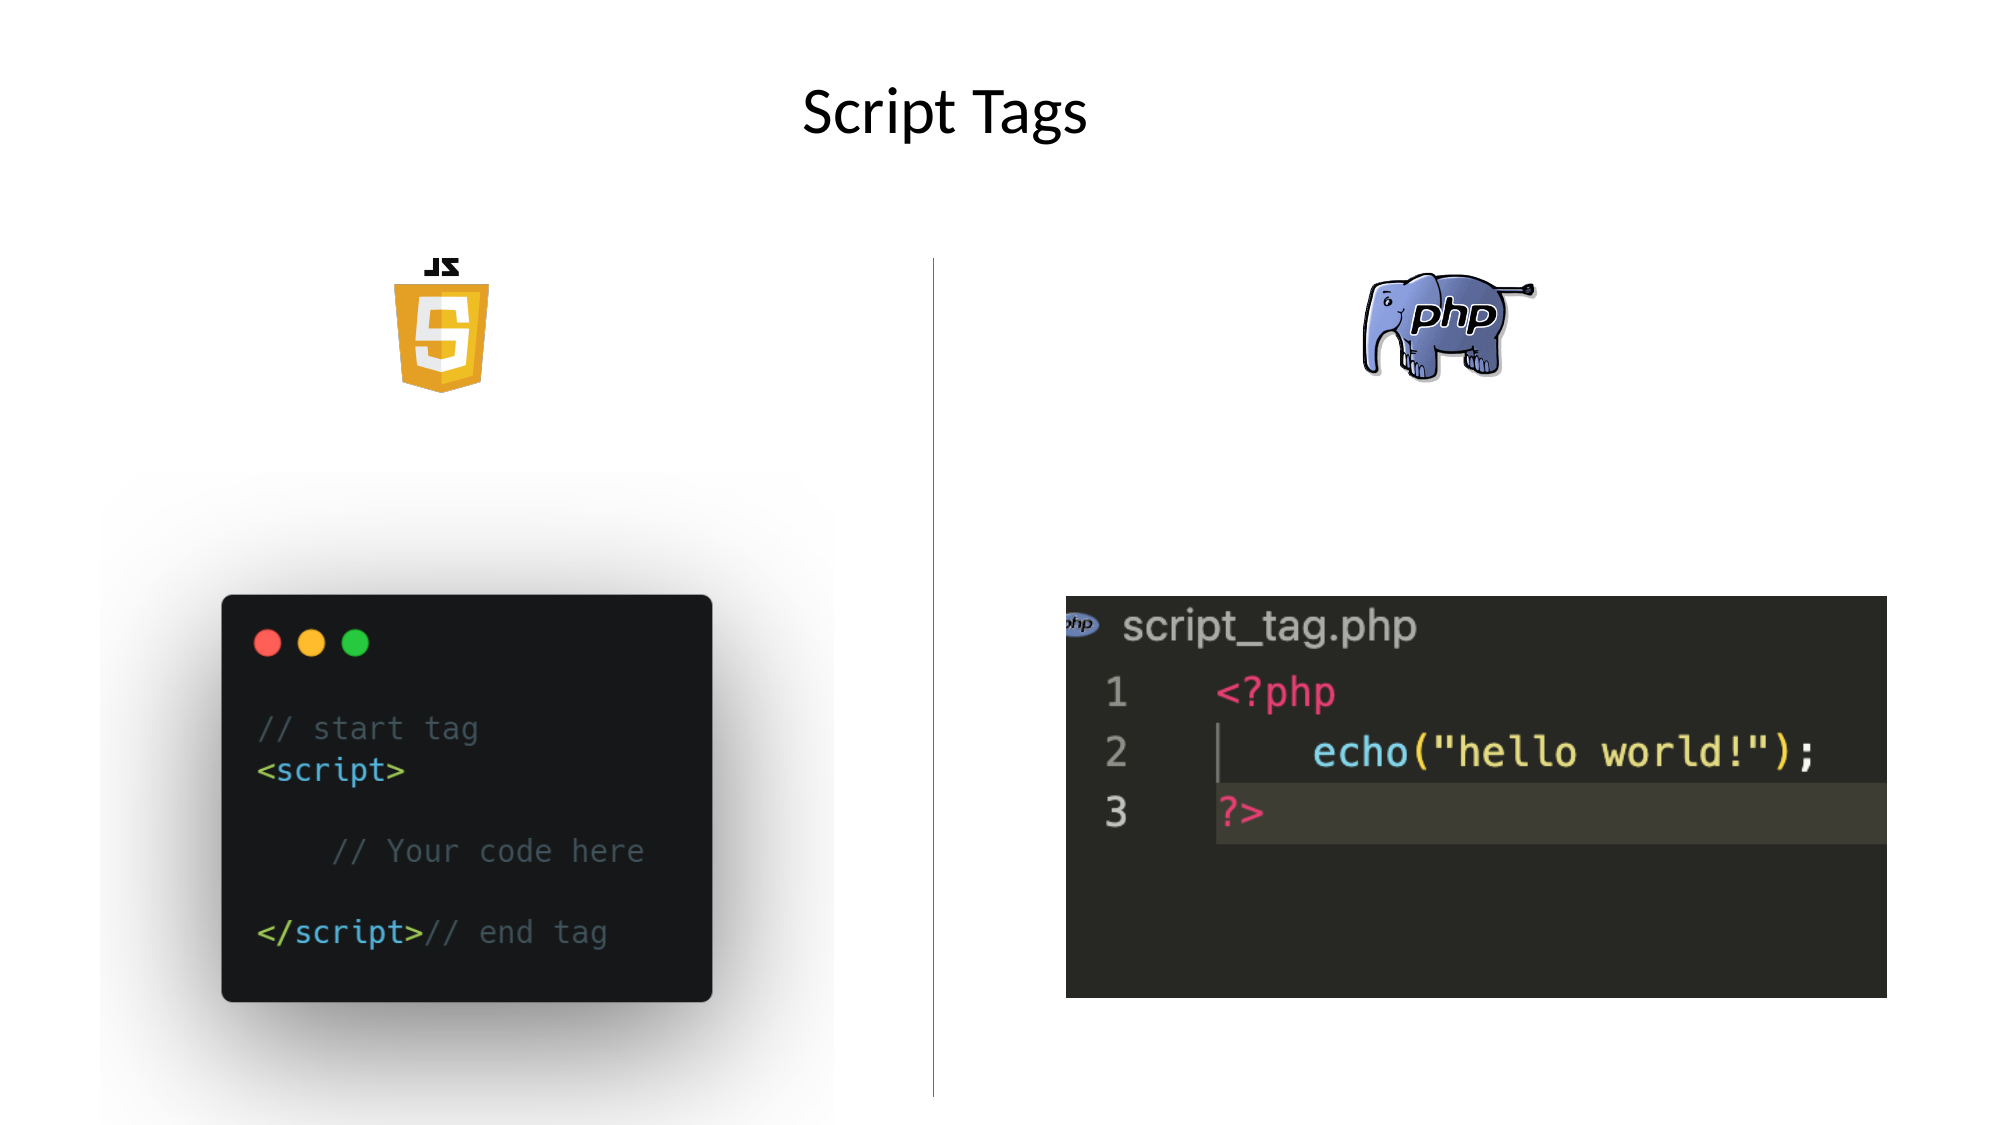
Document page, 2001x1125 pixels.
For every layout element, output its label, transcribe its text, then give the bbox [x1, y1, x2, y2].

picture [1356, 265, 1541, 386]
picture [100, 472, 834, 1125]
text_box Script Tags [788, 59, 1105, 155]
picture [1066, 596, 1887, 998]
picture [393, 258, 490, 393]
